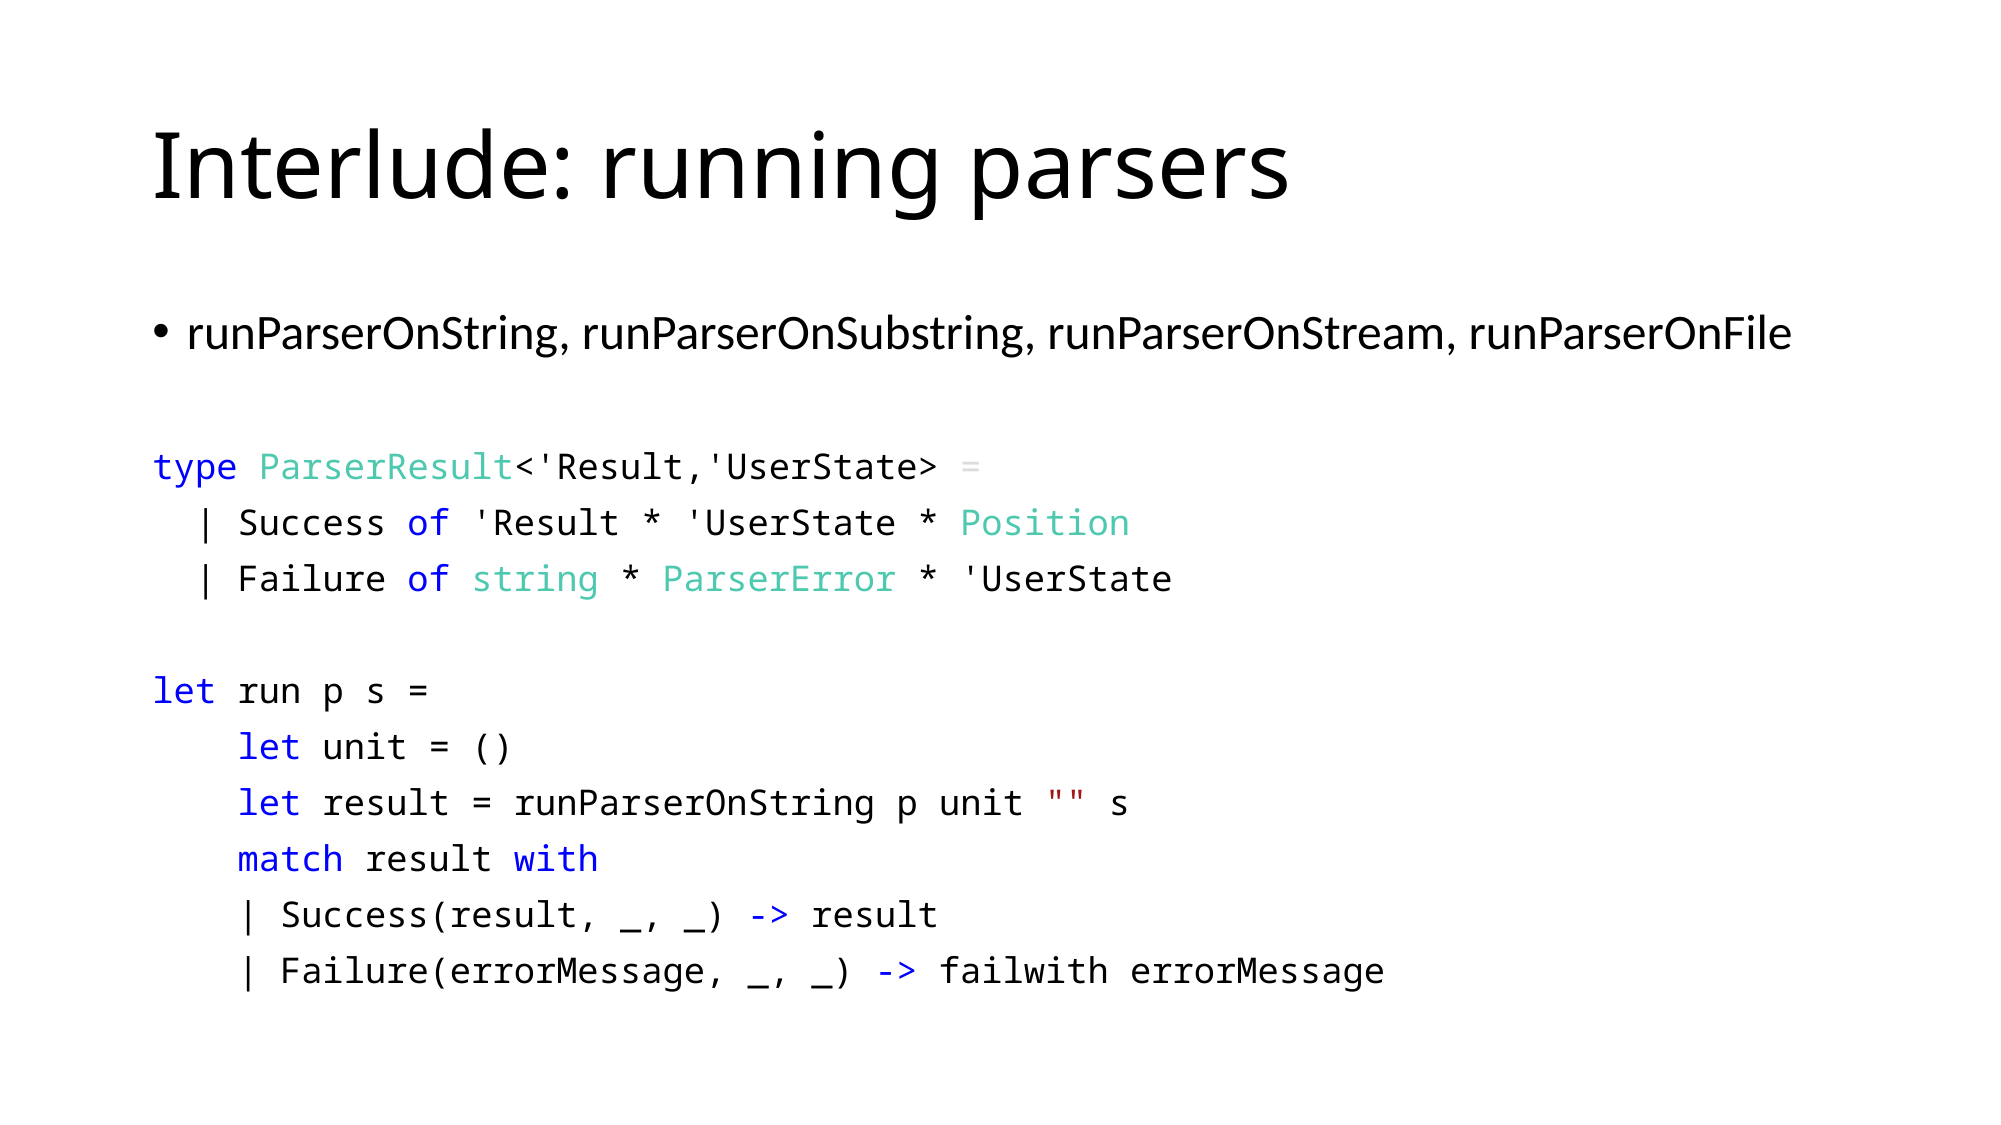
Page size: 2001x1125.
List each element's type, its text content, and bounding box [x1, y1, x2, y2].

list runParserOnString, runParserOnSubstring, runParserOnStream, runParserOnFile type ParserResult<'Result,'UserState> = | Success of 'Result * 'UserState * Position | Failure of string * ParserError * 'UserState let run p s = let unit = () let result = runParserOnString p unit "" s match result with | Success(result, _, _) -> result | Failure(errorMessage, _, _) -> failwith errorMessage [137, 299, 1863, 1014]
title Interlude: running parsers [137, 59, 1863, 278]
